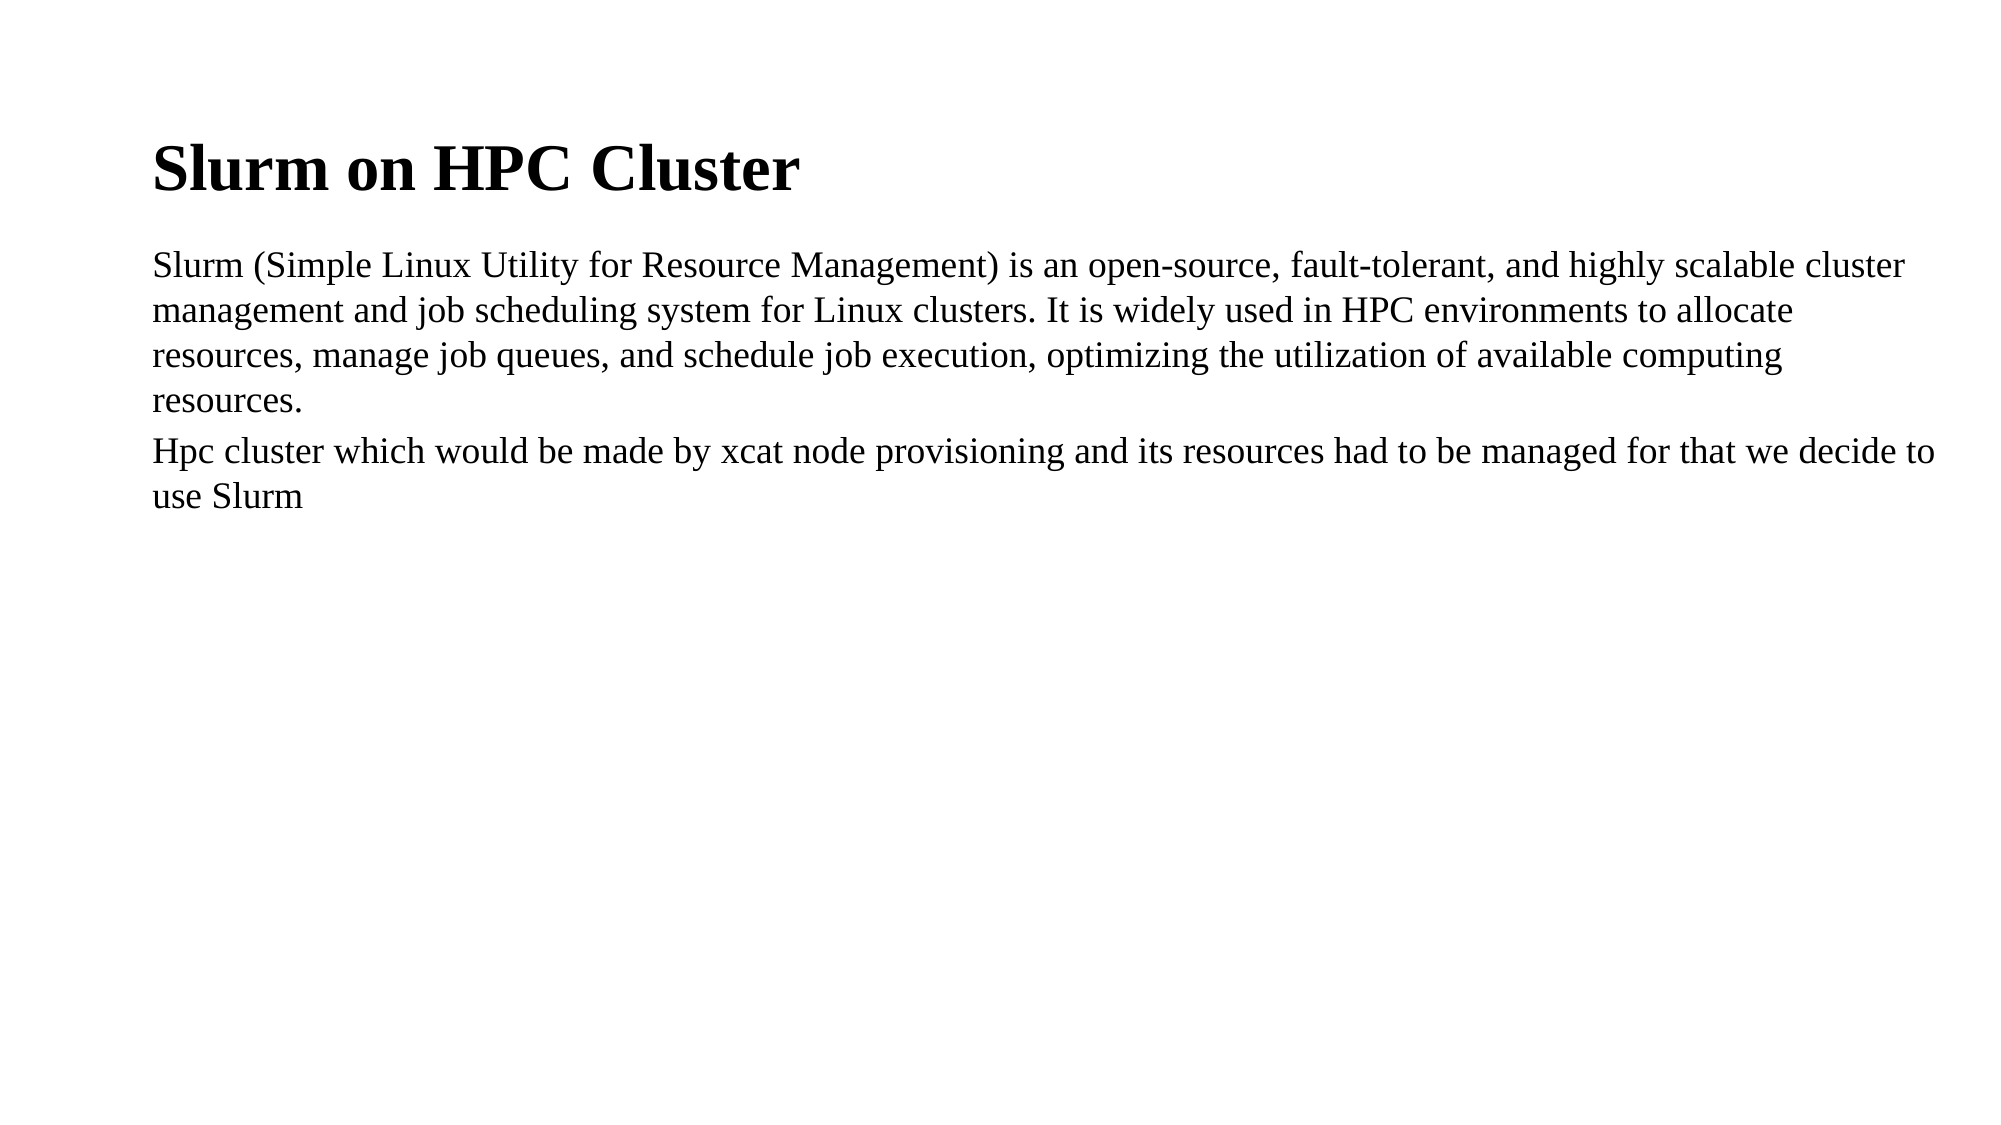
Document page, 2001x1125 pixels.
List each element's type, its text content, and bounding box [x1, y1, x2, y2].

text_box Slurm (Simple Linux Utility for Resource Management) is an open-source, fault-tolerant, and highly scalable cluster management and job scheduling system for Linux clusters. It is widely used in HPC environments to allocate resources, manage job queues, and schedule job execution, optimizing the utilization of available computing resources. [137, 232, 1958, 418]
text_box Hpc cluster which would be made by xcat node provisioning and its resources had to be managed for that we decide to use Slurm [137, 418, 1958, 524]
title Slurm on HPC Cluster [137, 59, 1863, 232]
